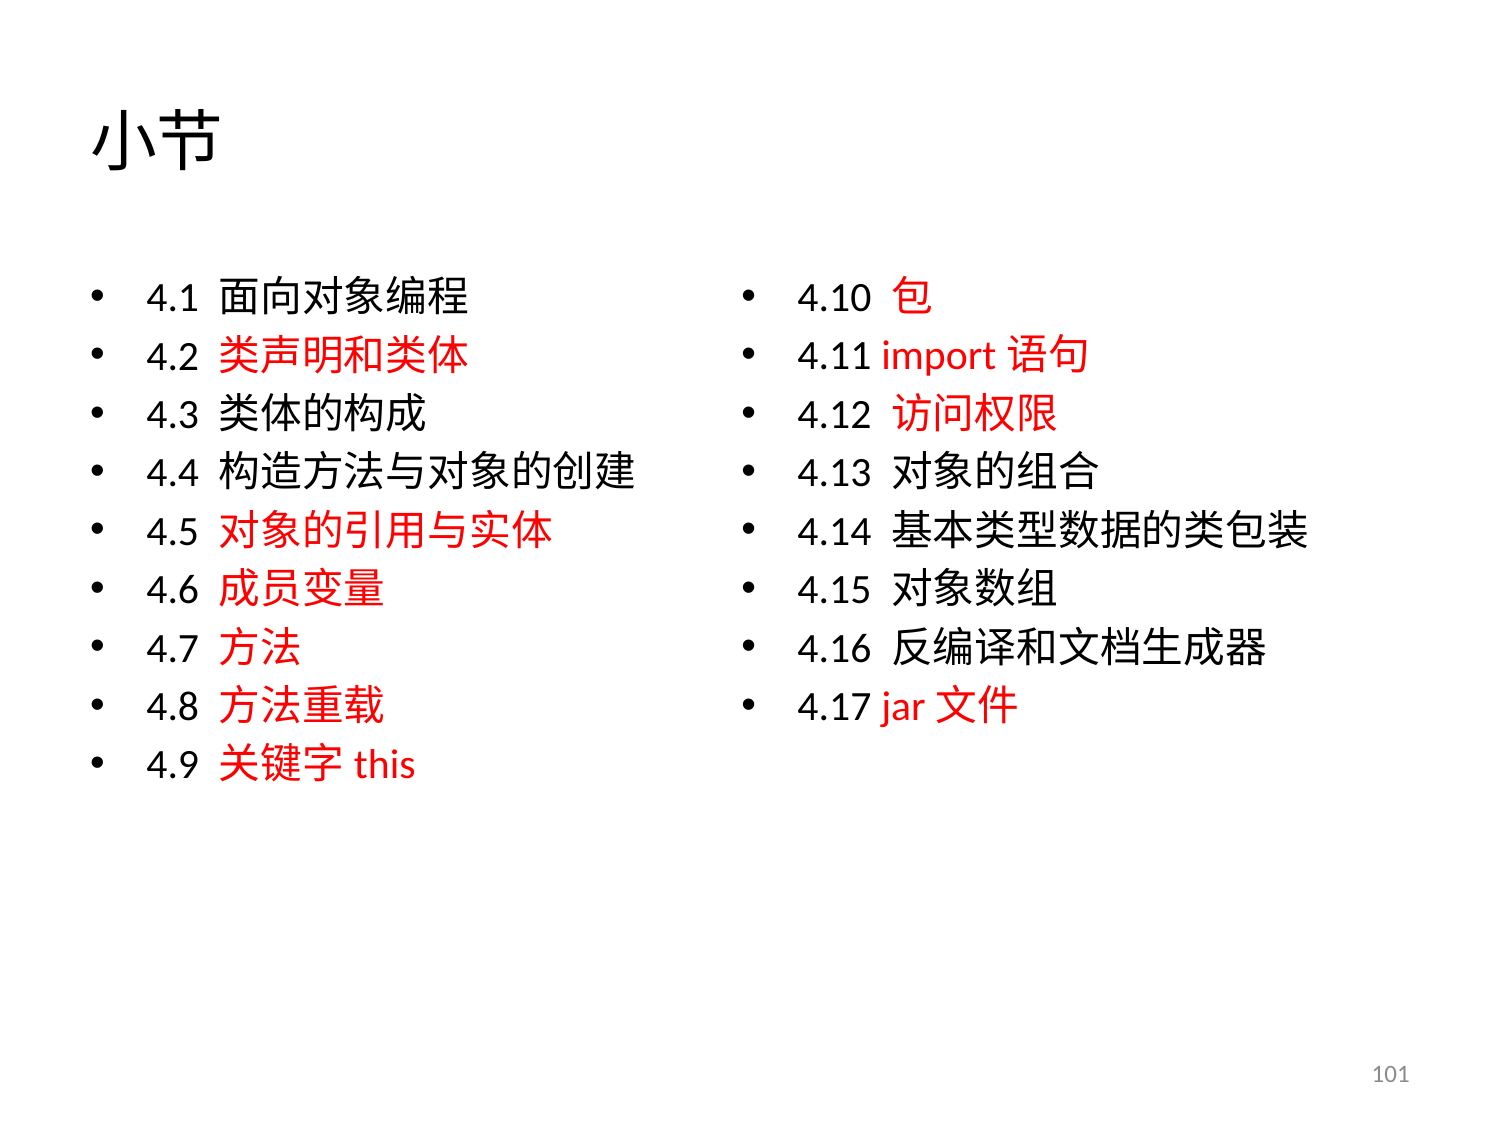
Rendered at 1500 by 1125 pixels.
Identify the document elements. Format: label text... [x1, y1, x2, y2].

title 小节 [75, 45, 1425, 233]
list 4.1 面向对象编程 4.2 类声明和类体 4.3 类体的构成 4.4 构造方法与对象的创建 4.5 对象的引用与实体 4.6 成员变量 4.7 方法 4.8 方法重载 4.9 关键字this [75, 262, 726, 1005]
text_box 4.10 包 4.11 import语句 4.12 访问权限 4.13 对象的组合 4.14 基本类型数据的类包装 4.15 对象数组 4.16 反编译和文档生成器 4.17 jar文件 [726, 262, 1414, 1005]
slide_number 101 [1074, 1042, 1425, 1103]
